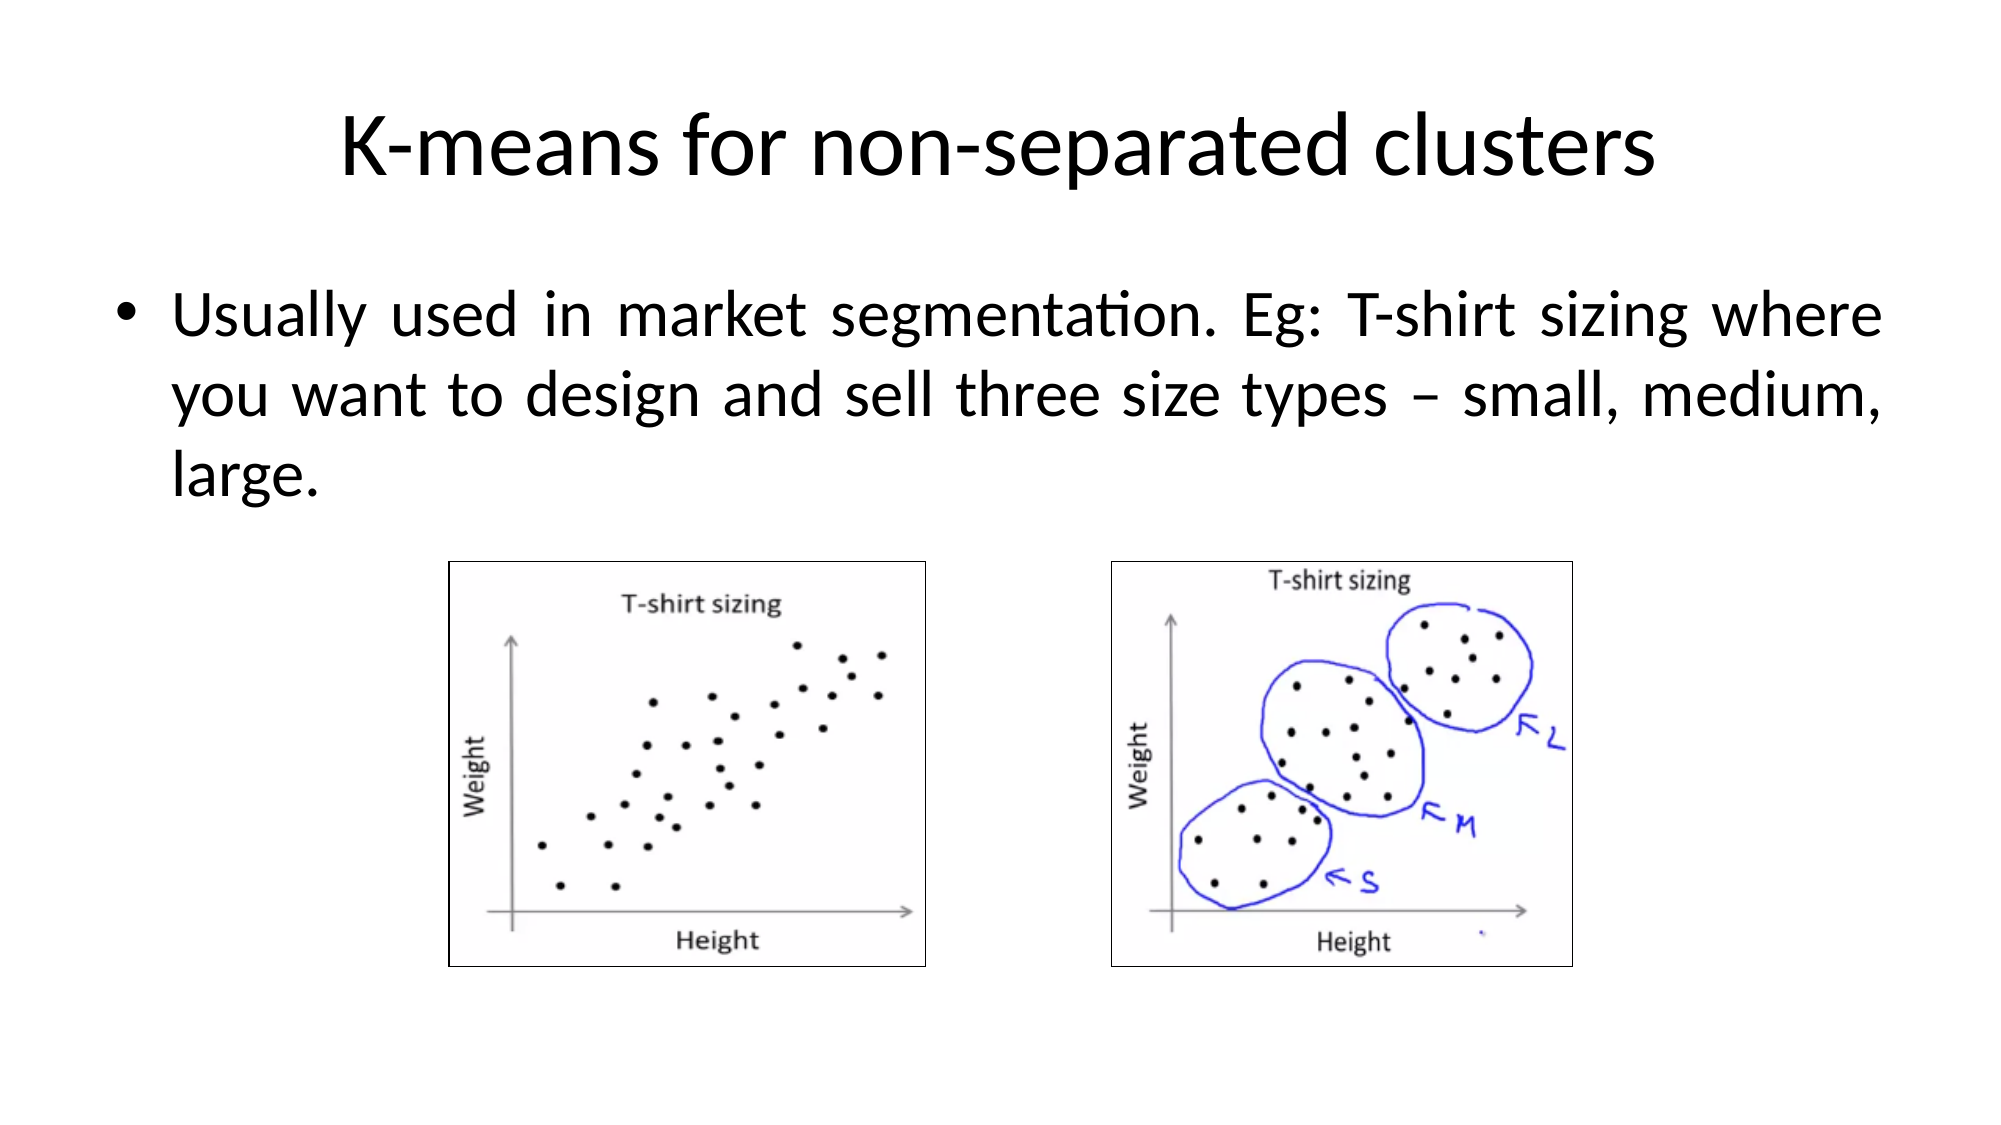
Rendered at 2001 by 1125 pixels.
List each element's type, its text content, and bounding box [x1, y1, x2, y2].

title K-means for non-separated clusters [99, 45, 1900, 233]
picture [1112, 562, 1573, 966]
picture [449, 562, 926, 966]
list Usually used in market segmentation. Eg: T-shirt sizing where you want to design and sell three size types – small, medium, large. [99, 262, 1900, 1005]
